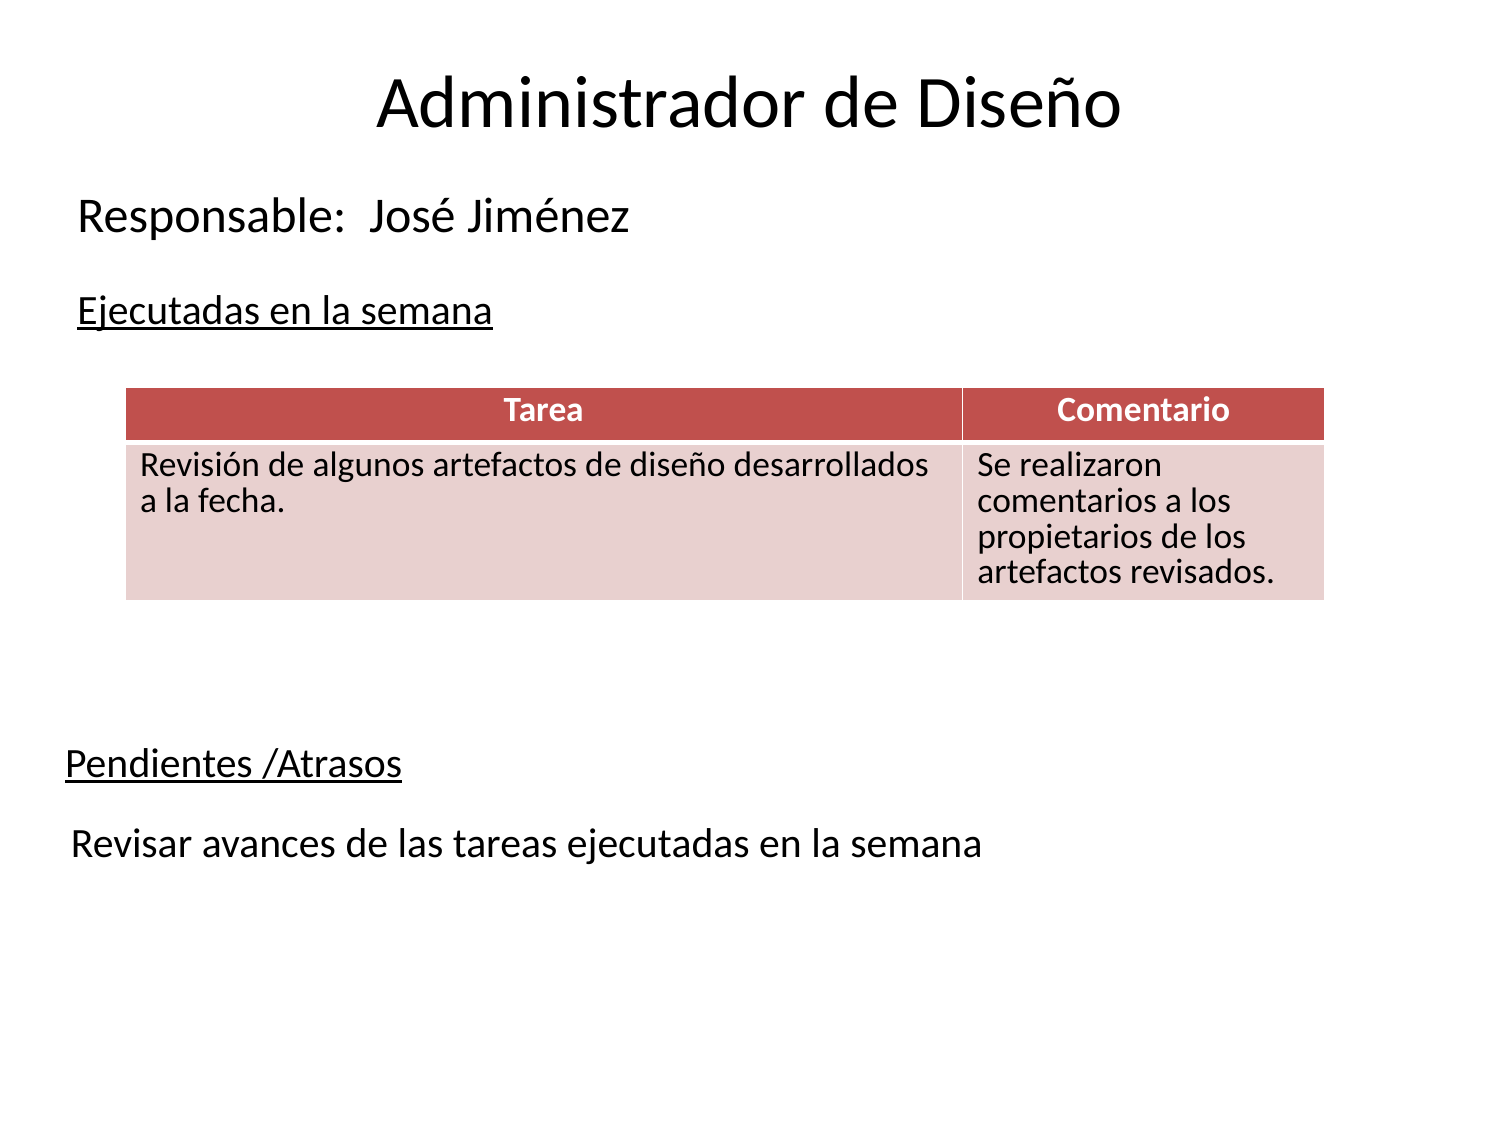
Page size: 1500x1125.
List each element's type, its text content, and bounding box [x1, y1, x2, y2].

list Responsable: José Jiménez Ejecutadas en la semana [62, 174, 1463, 363]
table_header Tarea [126, 388, 962, 440]
table_cell Se realizaron comentarios a los propietarios de los artefactos revisados. [963, 445, 1324, 600]
text_box Revisar avances de las tareas ejecutadas en la semana [55, 819, 1456, 907]
table_header Comentario [963, 388, 1324, 440]
table_cell Revisión de algunos artefactos de diseño desarrollados a la fecha. [126, 445, 962, 600]
text_box Pendientes /Atrasos [50, 727, 1450, 816]
title Administrador de Diseño [75, 45, 1425, 150]
